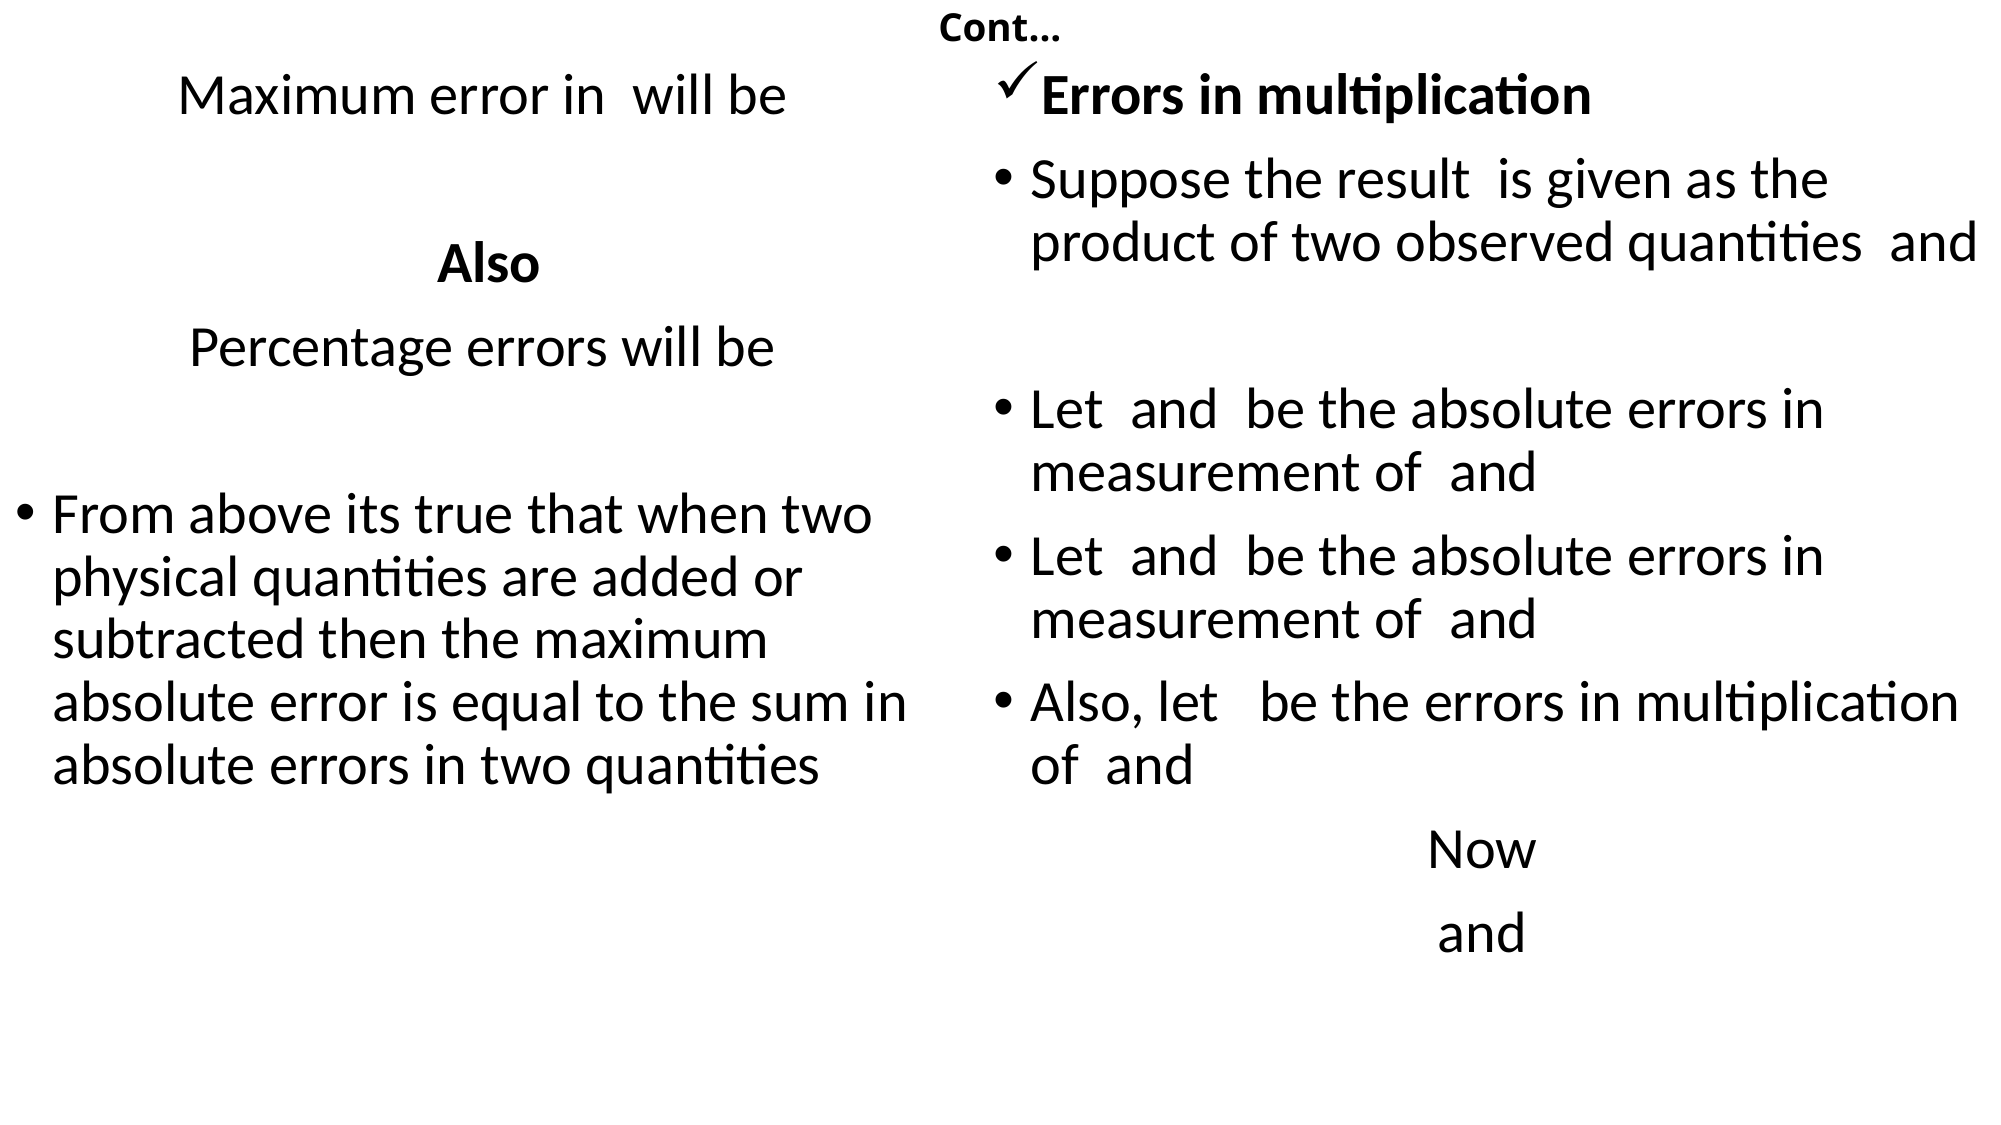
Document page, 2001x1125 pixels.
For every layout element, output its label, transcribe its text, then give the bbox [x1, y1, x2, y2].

title Cont... [21, 0, 1979, 58]
